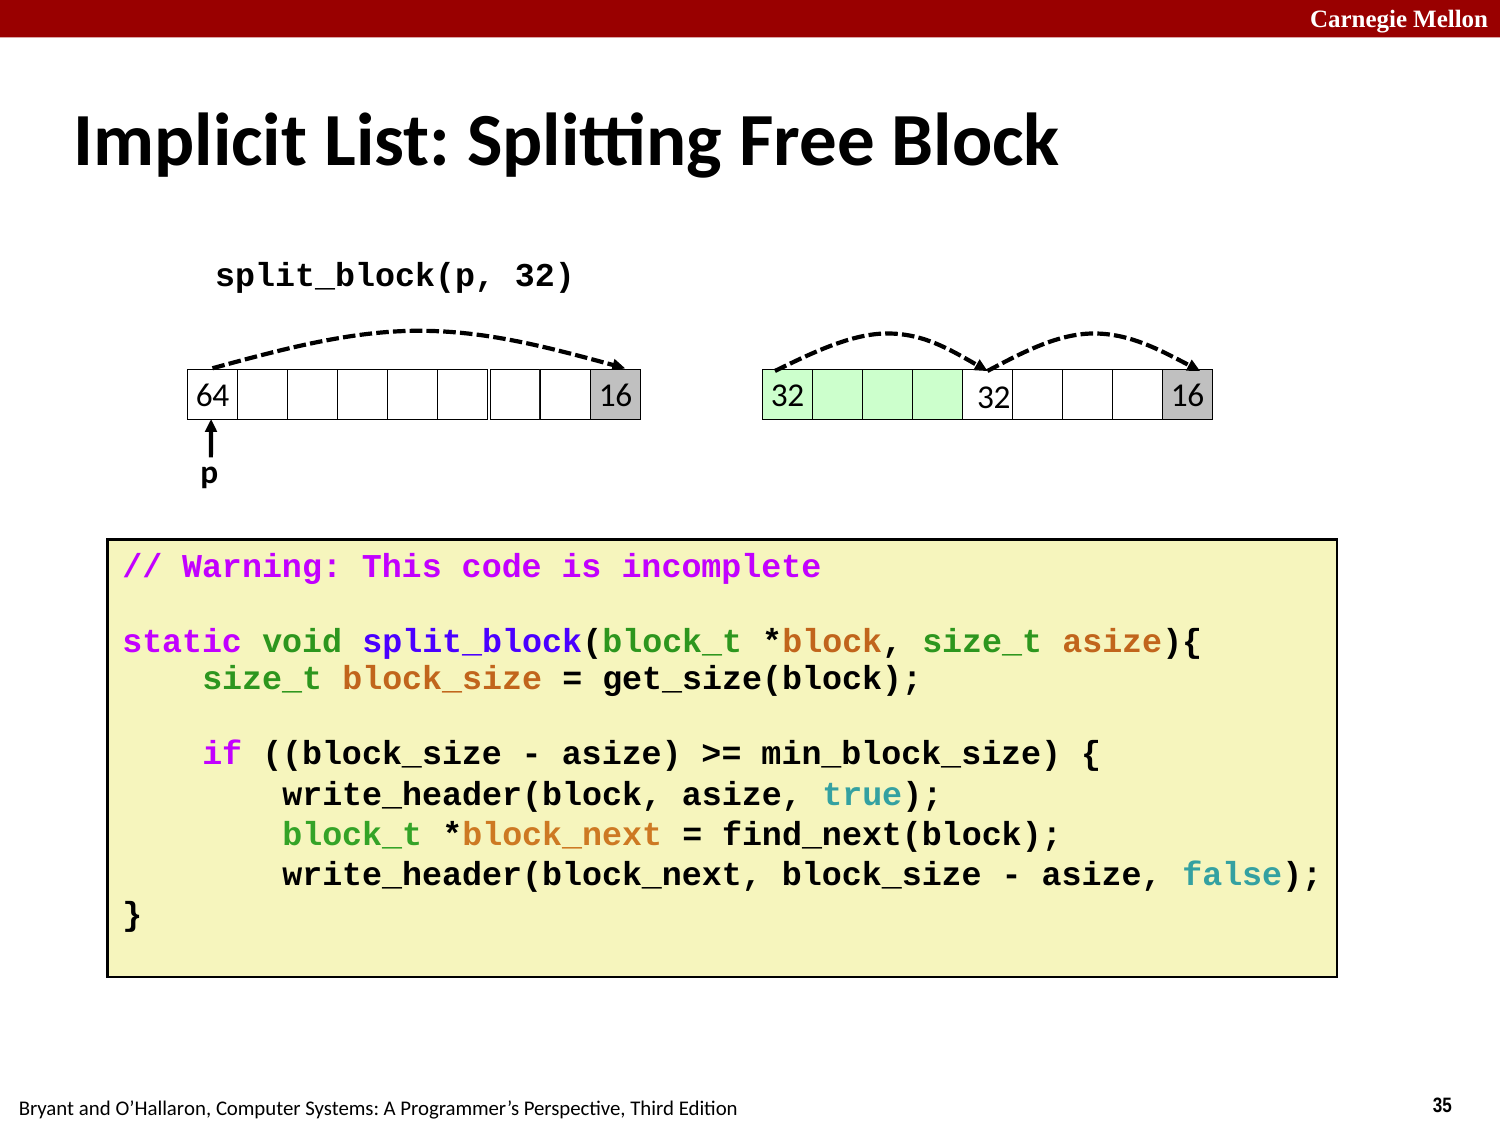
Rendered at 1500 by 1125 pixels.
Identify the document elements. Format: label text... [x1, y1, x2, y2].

text_box 64 [187, 369, 238, 420]
text_box 32 [962, 371, 1027, 424]
text_box [774, 333, 987, 372]
text_box [862, 371, 912, 420]
text_box [204, 419, 218, 444]
text_box [387, 369, 437, 420]
text_box [337, 369, 387, 420]
text_box [212, 330, 625, 369]
text_box 16 [590, 369, 641, 420]
text_box [1012, 369, 1062, 420]
text_box // Warning: This code is incomplete static void split_block(block_t *block, size_t asize){ size_t block_size = get_size(block); if ((block_size - asize) >= min_block_size) { write_header(block, asize, true); block_t *block_next = find_next(block); write_header(block_next, block_size - asize, false); } [107, 539, 1338, 977]
text_box split_block(p, 32) [207, 252, 583, 302]
text_box 32 [762, 369, 813, 420]
text_box p [185, 444, 234, 499]
text_box [437, 369, 488, 420]
text_box [1113, 371, 1162, 420]
title Implicit List: Splitting Free Block [58, 72, 1305, 199]
text_box [287, 369, 337, 420]
text_box [539, 369, 590, 420]
text_box [813, 371, 862, 420]
text_box [1062, 369, 1113, 420]
text_box [238, 369, 287, 420]
text_box 16 [1162, 369, 1213, 420]
text_box [912, 371, 962, 420]
text_box [489, 369, 539, 420]
text_box [987, 333, 1200, 372]
